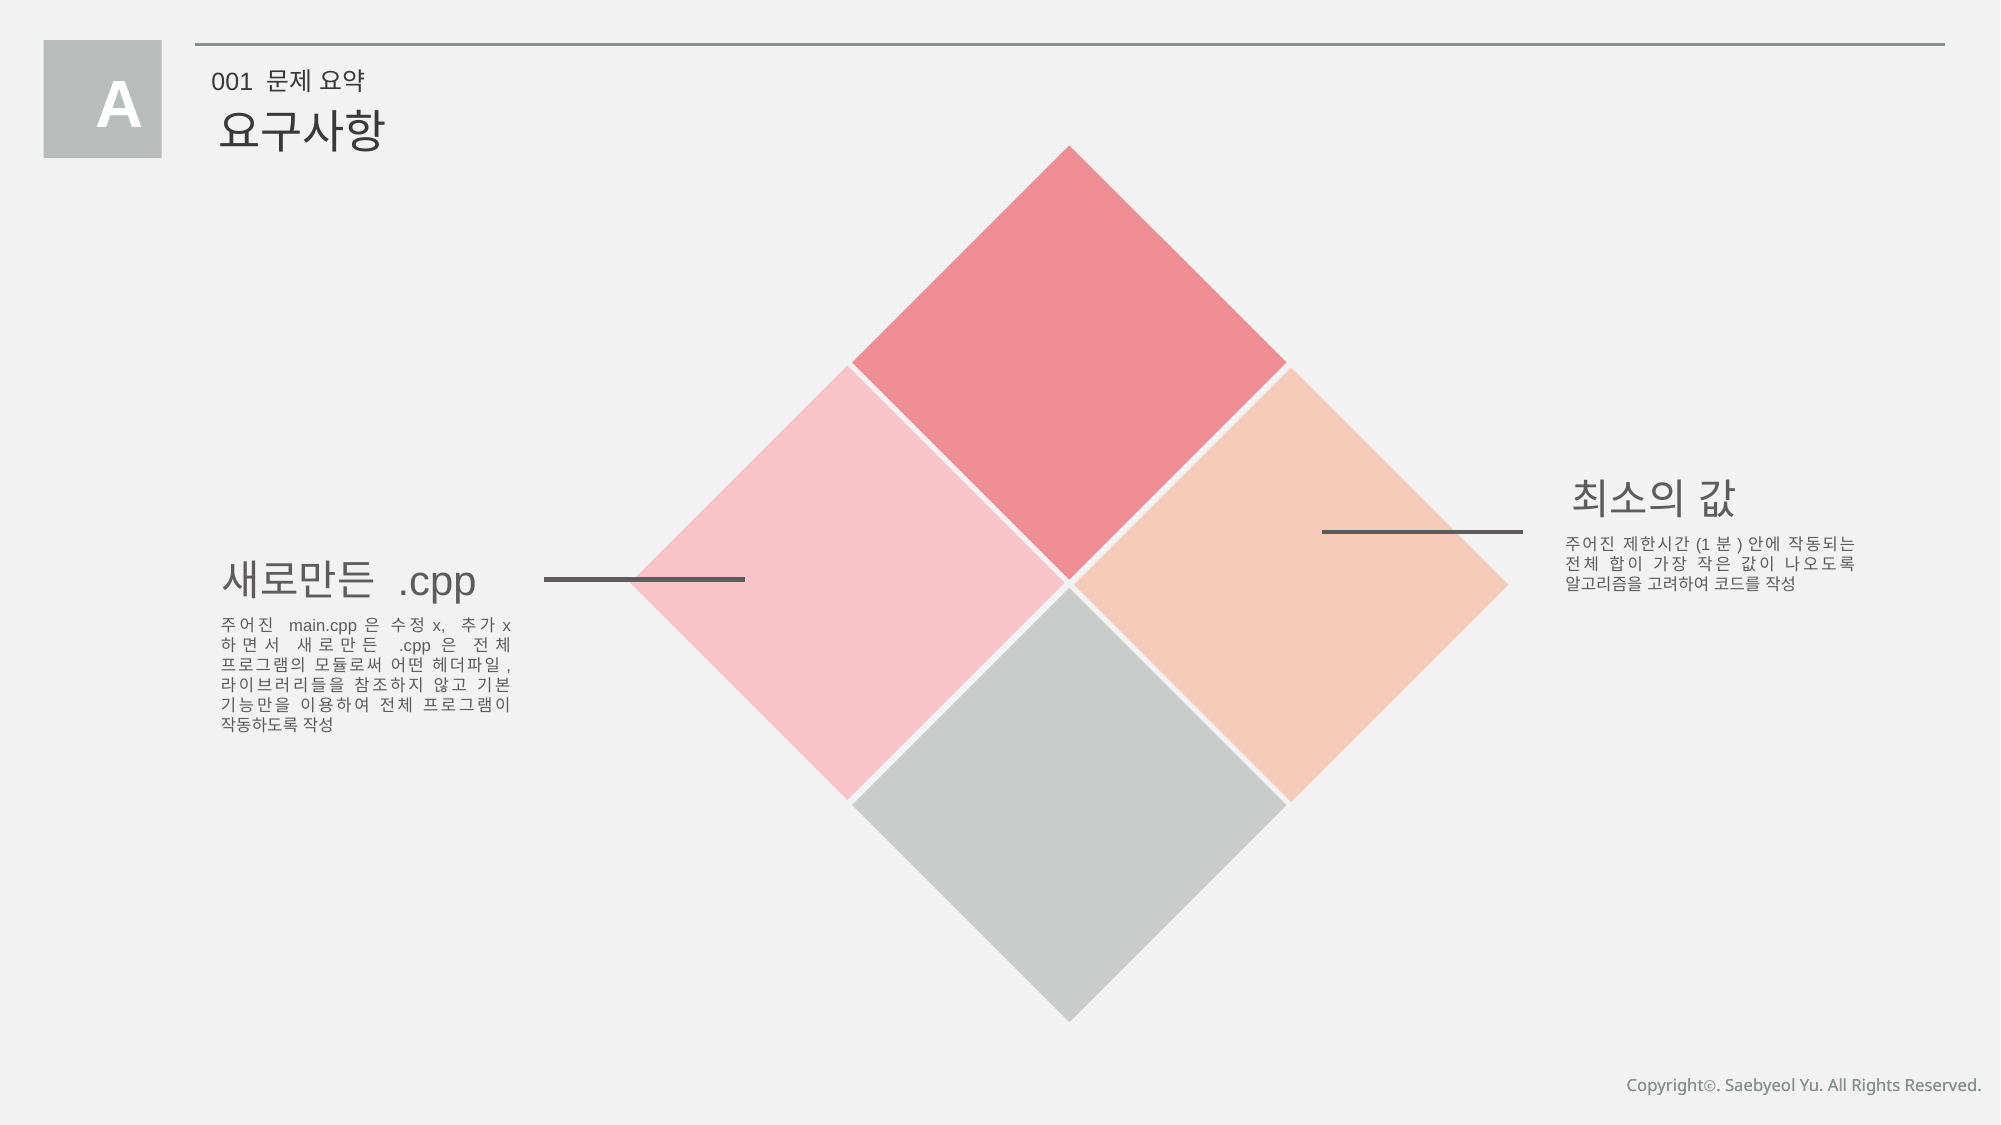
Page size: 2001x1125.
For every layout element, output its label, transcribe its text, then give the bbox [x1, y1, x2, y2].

text_box [850, 143, 1288, 582]
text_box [204, 546, 526, 725]
text_box [850, 586, 1288, 1024]
text_box [1072, 366, 1510, 804]
text_box Copyrightⓒ. Saebyeol Yu. All Rights Reserved. [1611, 1067, 1998, 1102]
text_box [1549, 465, 1871, 603]
text_box A [80, 52, 123, 148]
text_box [42, 39, 163, 159]
text_box [628, 364, 1067, 802]
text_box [194, 57, 411, 167]
